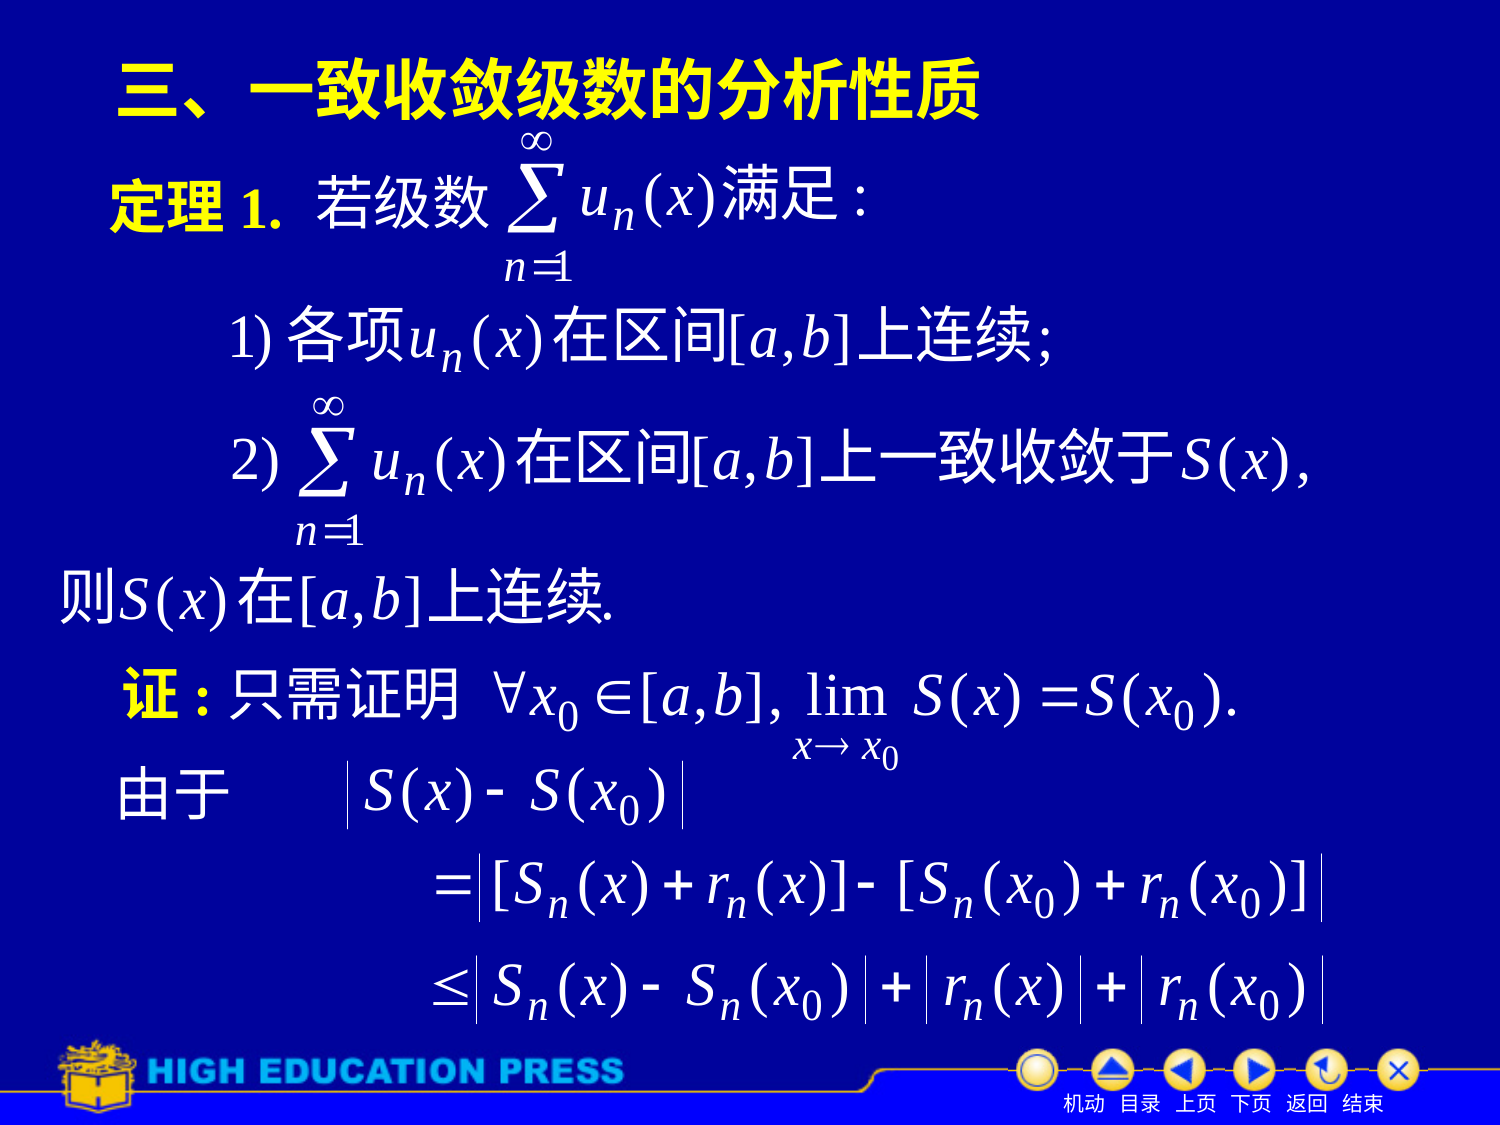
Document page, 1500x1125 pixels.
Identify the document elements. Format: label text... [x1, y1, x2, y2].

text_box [424, 949, 1328, 1028]
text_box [341, 755, 688, 833]
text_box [231, 299, 1055, 378]
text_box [787, 662, 1238, 775]
text_box 只需证明 [212, 650, 476, 735]
text_box 证: [106, 650, 212, 735]
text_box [482, 662, 785, 736]
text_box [226, 376, 1313, 550]
picture [0, 0, 1500, 1125]
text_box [427, 847, 1325, 925]
text_box 由于 [100, 750, 247, 835]
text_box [58, 562, 625, 638]
text_box 若级数 [301, 158, 499, 244]
text_box 机动 目录 上页 下页 返回 结束 [1049, 1082, 1404, 1123]
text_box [499, 112, 867, 286]
text_box 定理1. [93, 162, 313, 248]
title 三、一致收敛级数的分析性质 [99, 37, 1038, 138]
